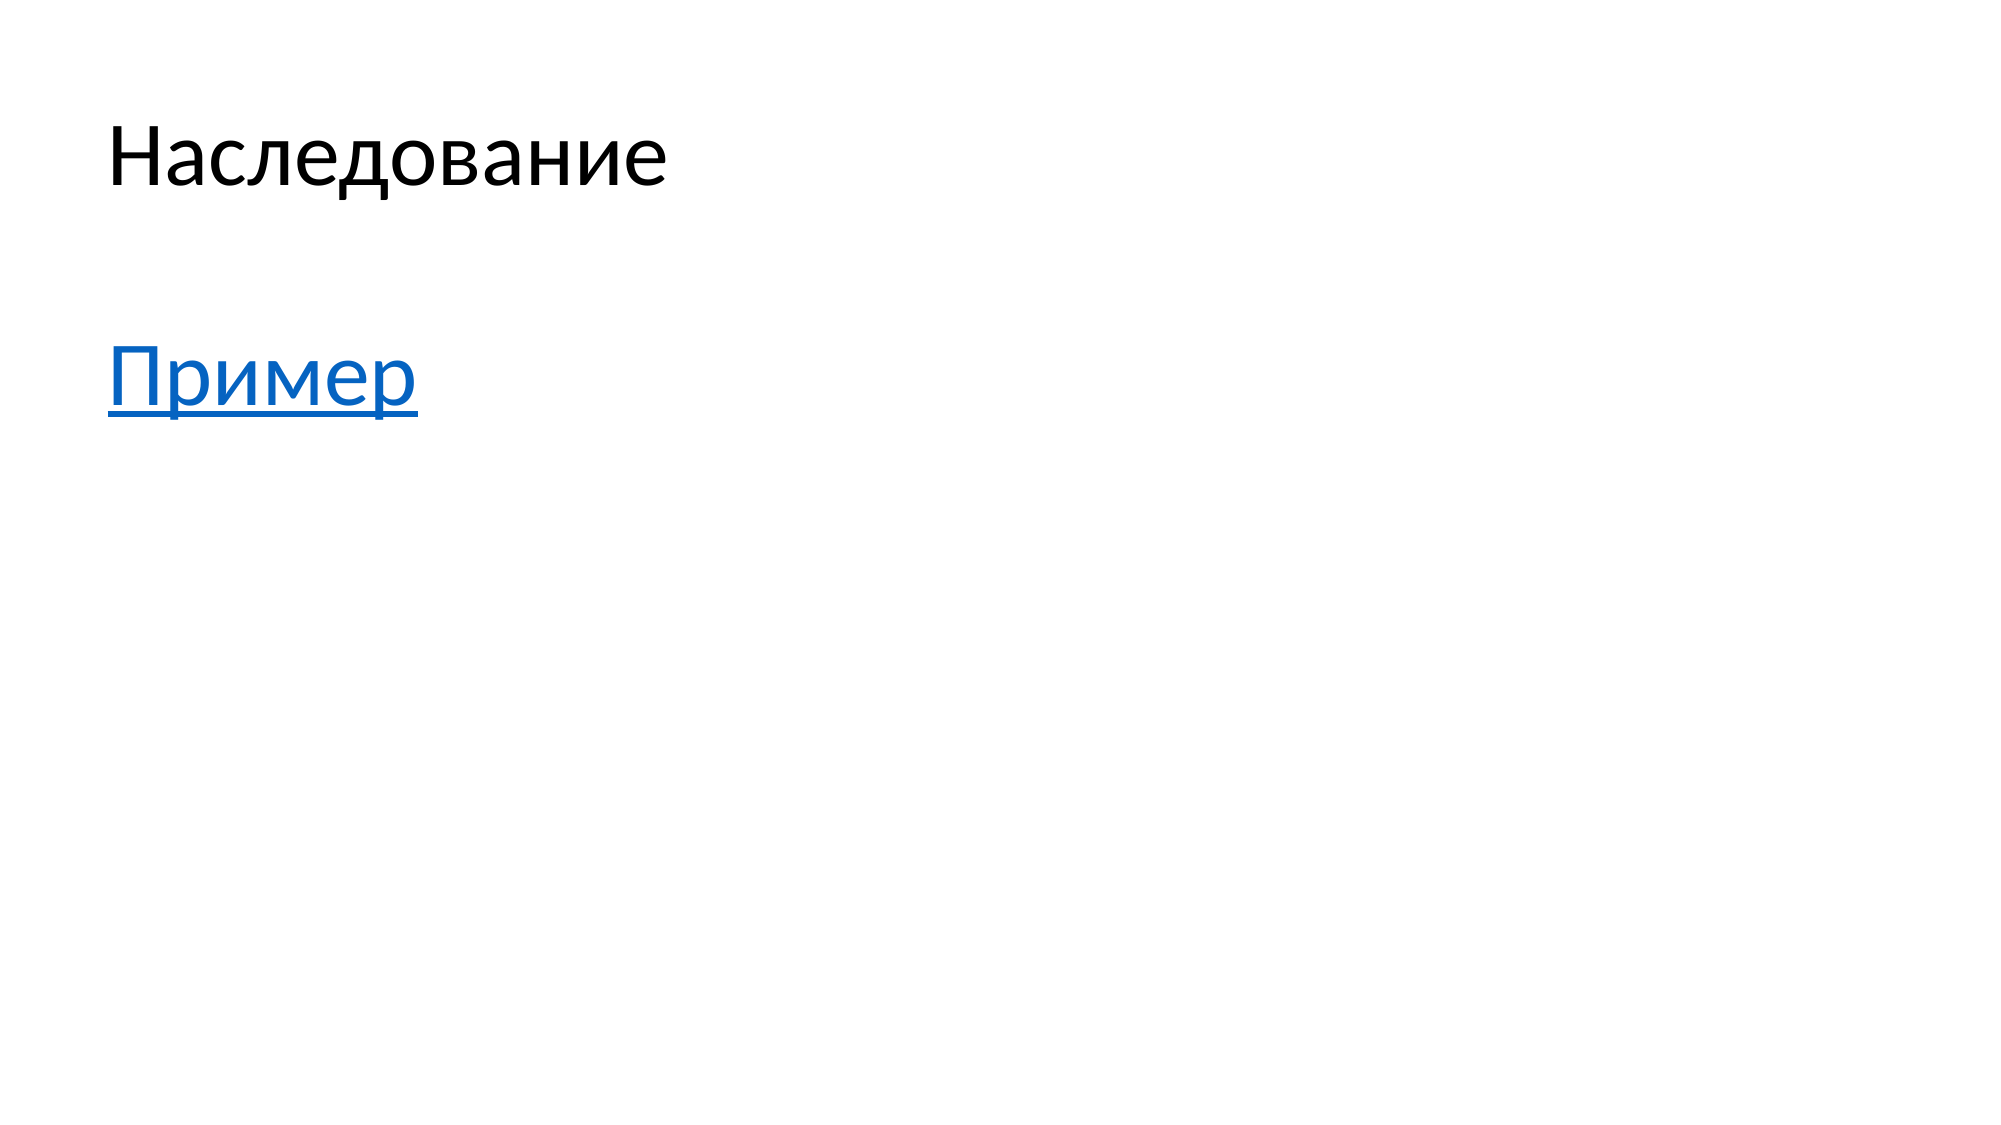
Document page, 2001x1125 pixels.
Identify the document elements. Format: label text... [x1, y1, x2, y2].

text_box Наследование Пример [92, 86, 1836, 432]
